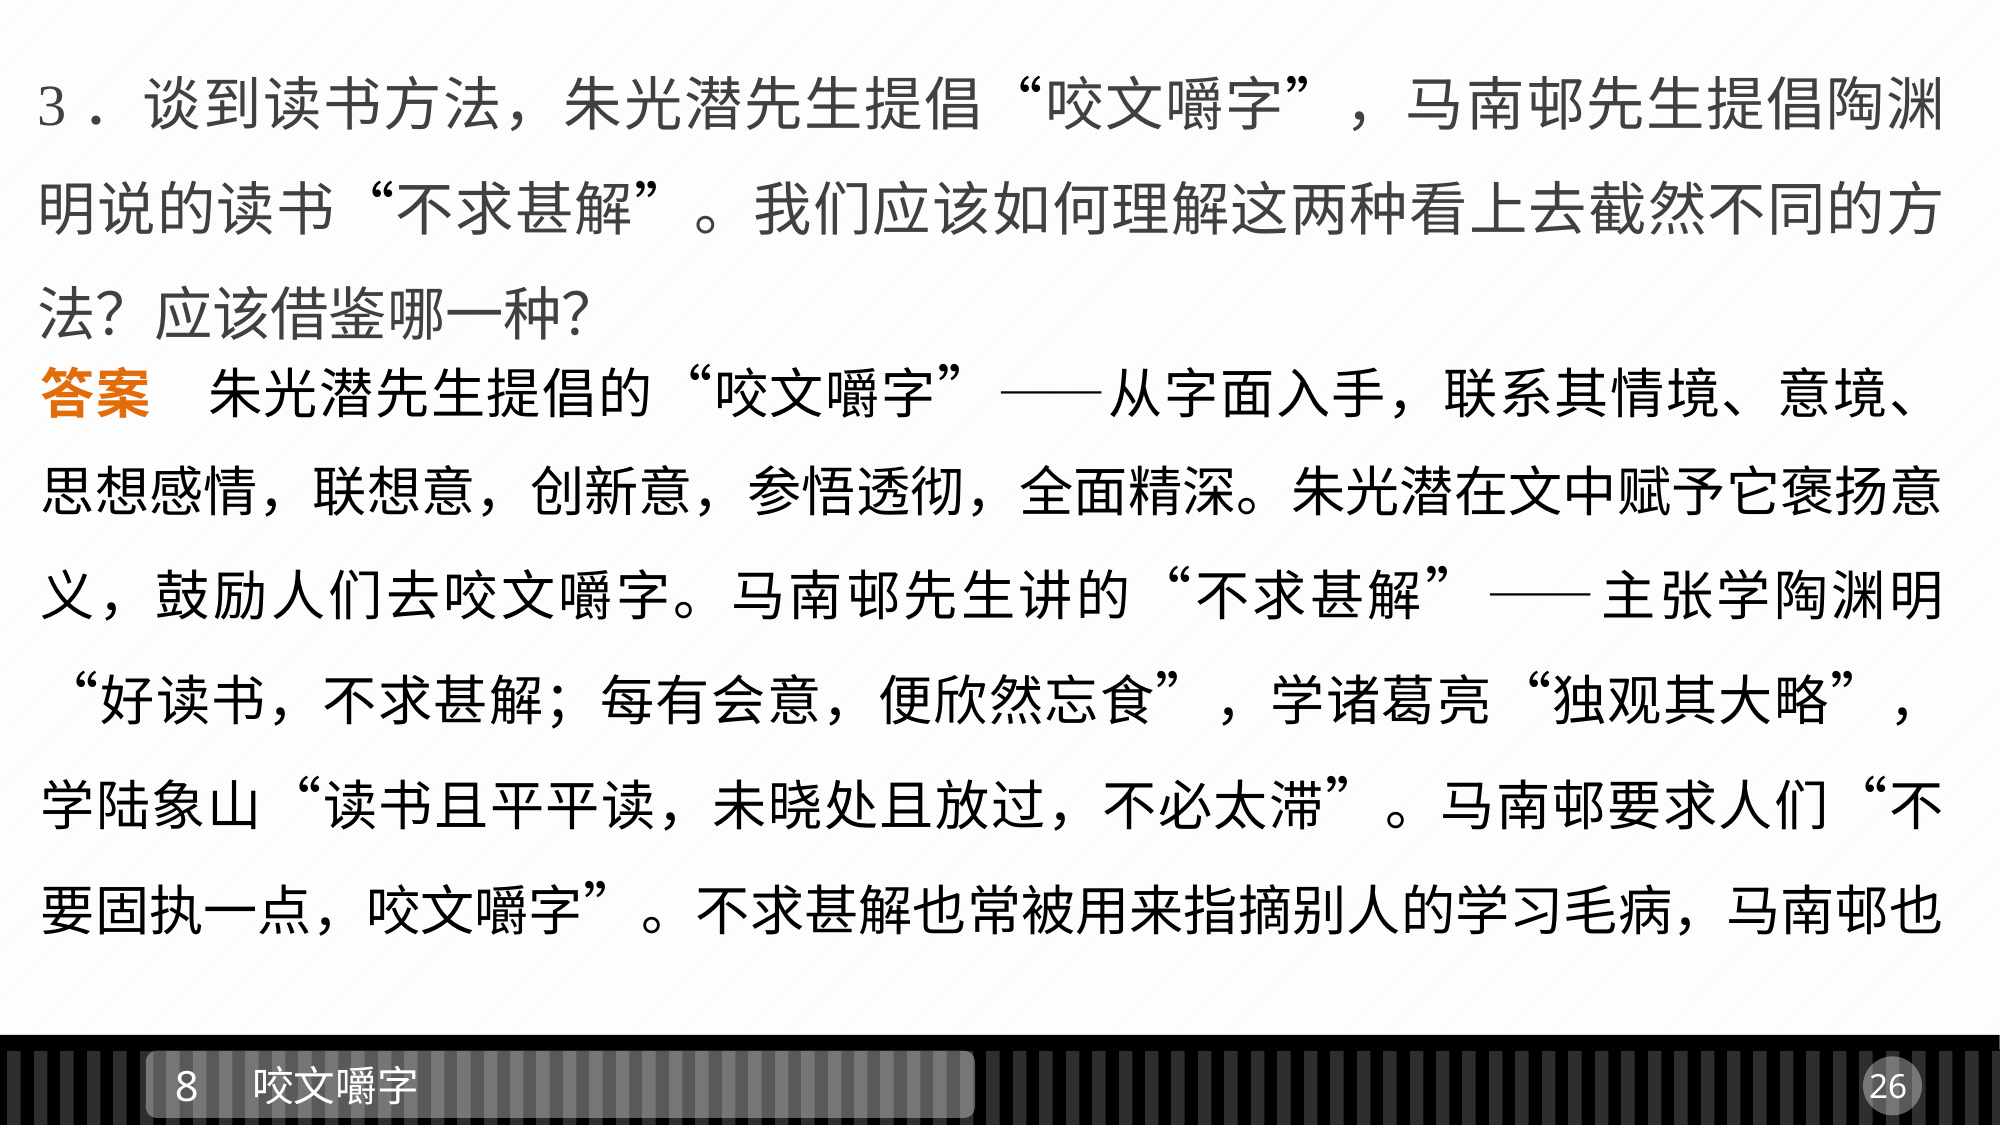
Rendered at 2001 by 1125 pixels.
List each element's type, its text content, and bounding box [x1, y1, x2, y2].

text_box 答案 朱光潜先生提倡的“咬文嚼字”——从字面入手，联系其情境、意境、思想感情，联想意，创新意，参悟透彻，全面精深。朱光潜在文中赋予它褒扬意义，鼓励人们去咬文嚼字。马南邨先生讲的“不求甚解”——主张学陶渊明“好读书，不求甚解；每有会意，便欣然忘食”，学诸葛亮“独观其大略”，学陆象山“读书且平平读，未晓处且放过，不必太滞”。马南邨要求人们“不要固执一点，咬文嚼字”。不求甚解也常被用来指摘别人的学习毛病，马南邨也 [26, 312, 1959, 1047]
text_box 3．谈到读书方法，朱光潜先生提倡“咬文嚼字”，马南邨先生提倡陶渊明说的读书“不求甚解”。我们应该如何理解这两种看上去截然不同的方法？应该借鉴哪一种？ [23, 25, 1960, 355]
